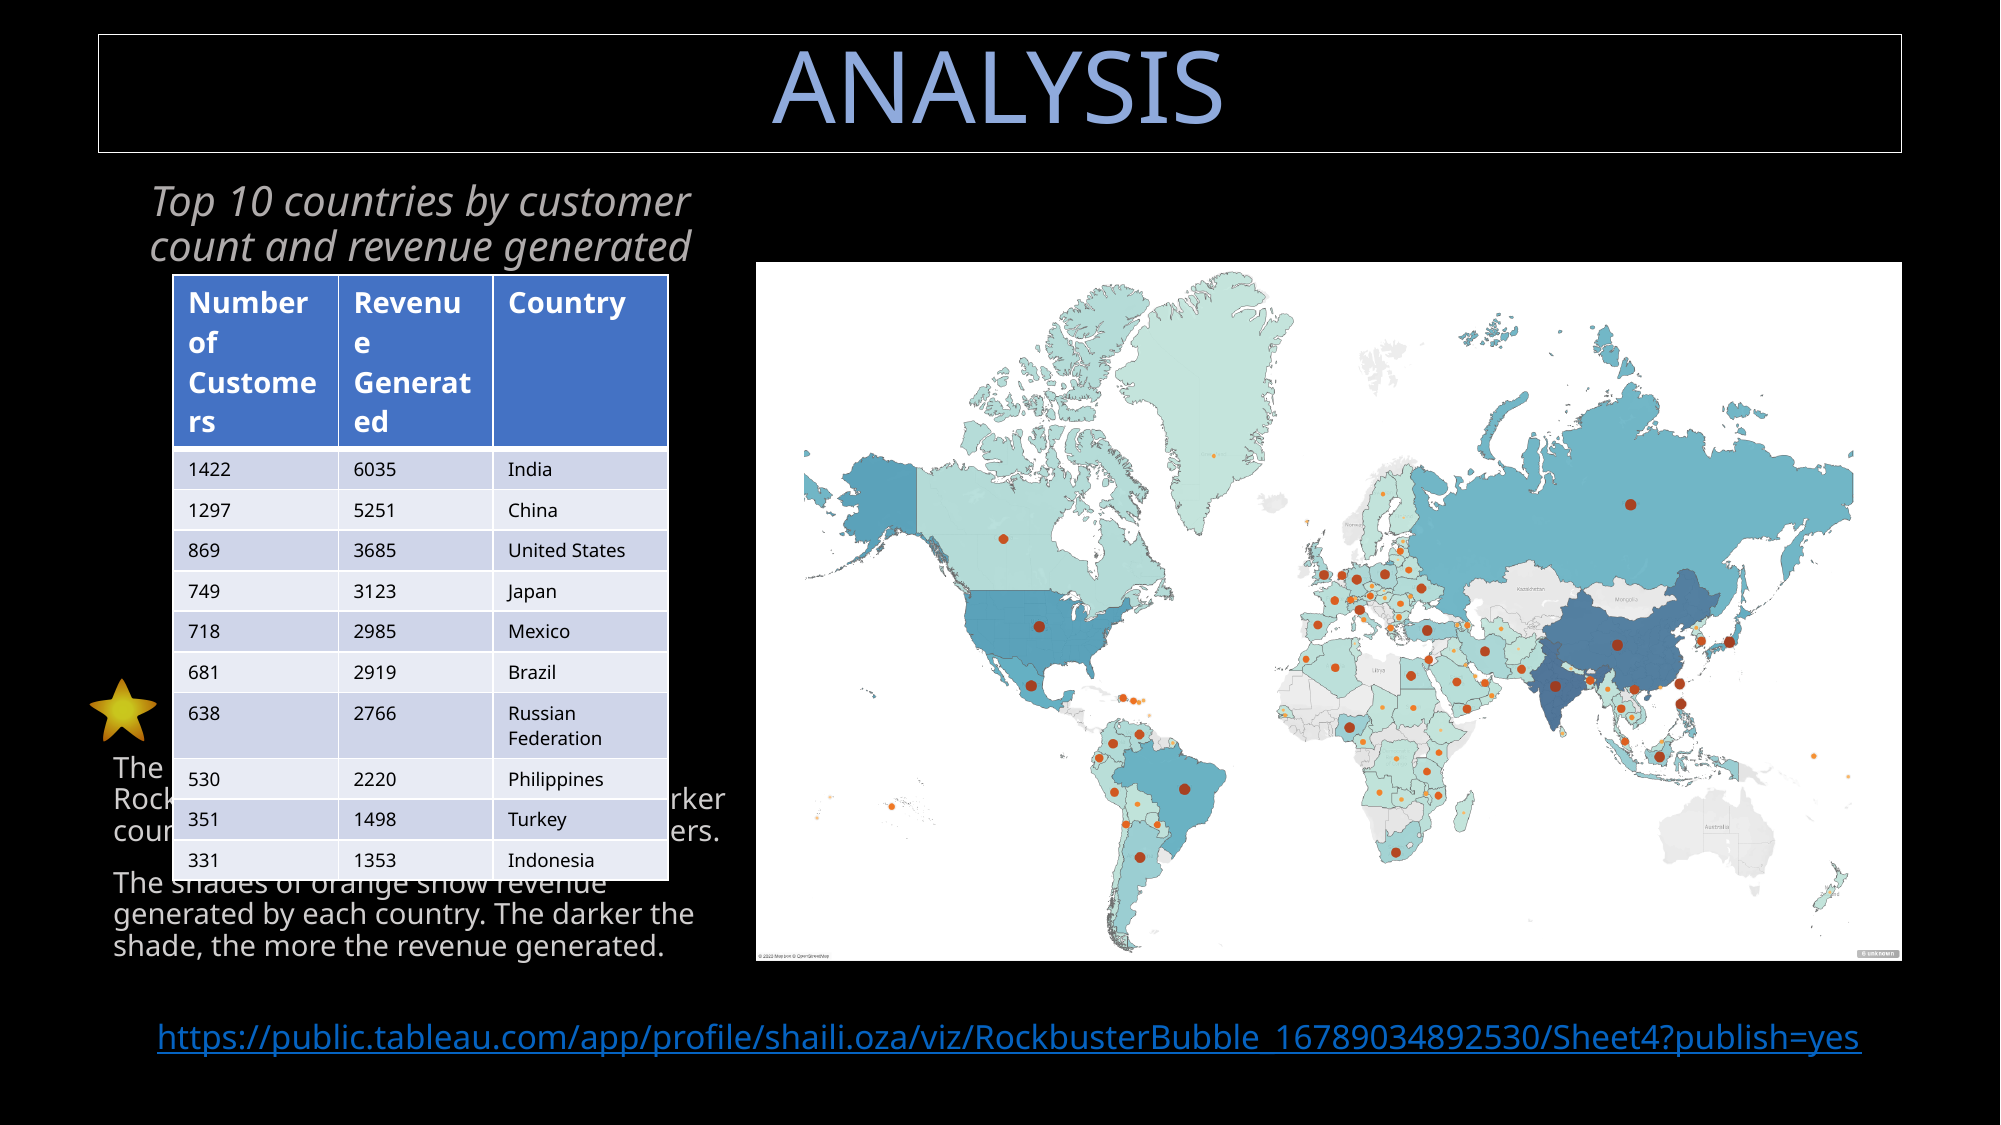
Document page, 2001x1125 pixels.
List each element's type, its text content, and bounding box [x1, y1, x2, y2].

table_cell United States [494, 531, 667, 570]
table_cell 2985 [339, 612, 492, 651]
table_cell Turkey [494, 800, 667, 839]
table_cell Japan [494, 572, 667, 610]
title ANALYSIS [98, 34, 1902, 153]
table_cell 2220 [339, 759, 492, 798]
table_cell 3123 [339, 572, 492, 610]
table_cell Philippines [494, 759, 667, 798]
table_header Country [494, 276, 667, 446]
table_cell 351 [174, 800, 338, 839]
table_cell 1297 [174, 490, 338, 529]
table_cell Mexico [494, 612, 667, 651]
table_cell 2766 [339, 693, 492, 758]
table_cell 1422 [174, 452, 338, 489]
table_cell 3685 [339, 531, 492, 570]
table_cell 2919 [339, 653, 492, 692]
table_cell China [494, 490, 667, 529]
table_cell Russian Federation [494, 693, 667, 758]
table_cell Brazil [494, 653, 667, 692]
list Top 10 countries by customer count and revenue generated The map shows customer distribution of Rockbuster in different countries. The darker countries show more number of customers. The shades of orange show revenue generated by each country. The darker the shade, the more the revenue generated. [98, 173, 744, 1125]
table_cell 718 [174, 612, 338, 651]
table_cell 1353 [339, 841, 492, 879]
table_cell 530 [174, 759, 338, 798]
table_cell 749 [174, 572, 338, 610]
table_cell 6035 [339, 452, 492, 489]
table_header Number of Customers [174, 276, 338, 446]
table_cell 681 [174, 653, 338, 692]
table_cell 5251 [339, 490, 492, 529]
table_cell 331 [174, 841, 338, 879]
table_cell Indonesia [494, 841, 667, 879]
picture [85, 674, 161, 746]
table_cell 869 [174, 531, 338, 570]
text_box https://public.tableau.com/app/profile/shaili.oza/viz/RockbusterBubble_16789034892530/Sheet4?publish=yes [117, 1008, 1902, 1114]
table_header Revenue Generated [339, 276, 492, 446]
table_cell 1498 [339, 800, 492, 839]
table_cell 638 [174, 693, 338, 758]
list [755, 262, 1902, 961]
table_cell India [494, 452, 667, 489]
